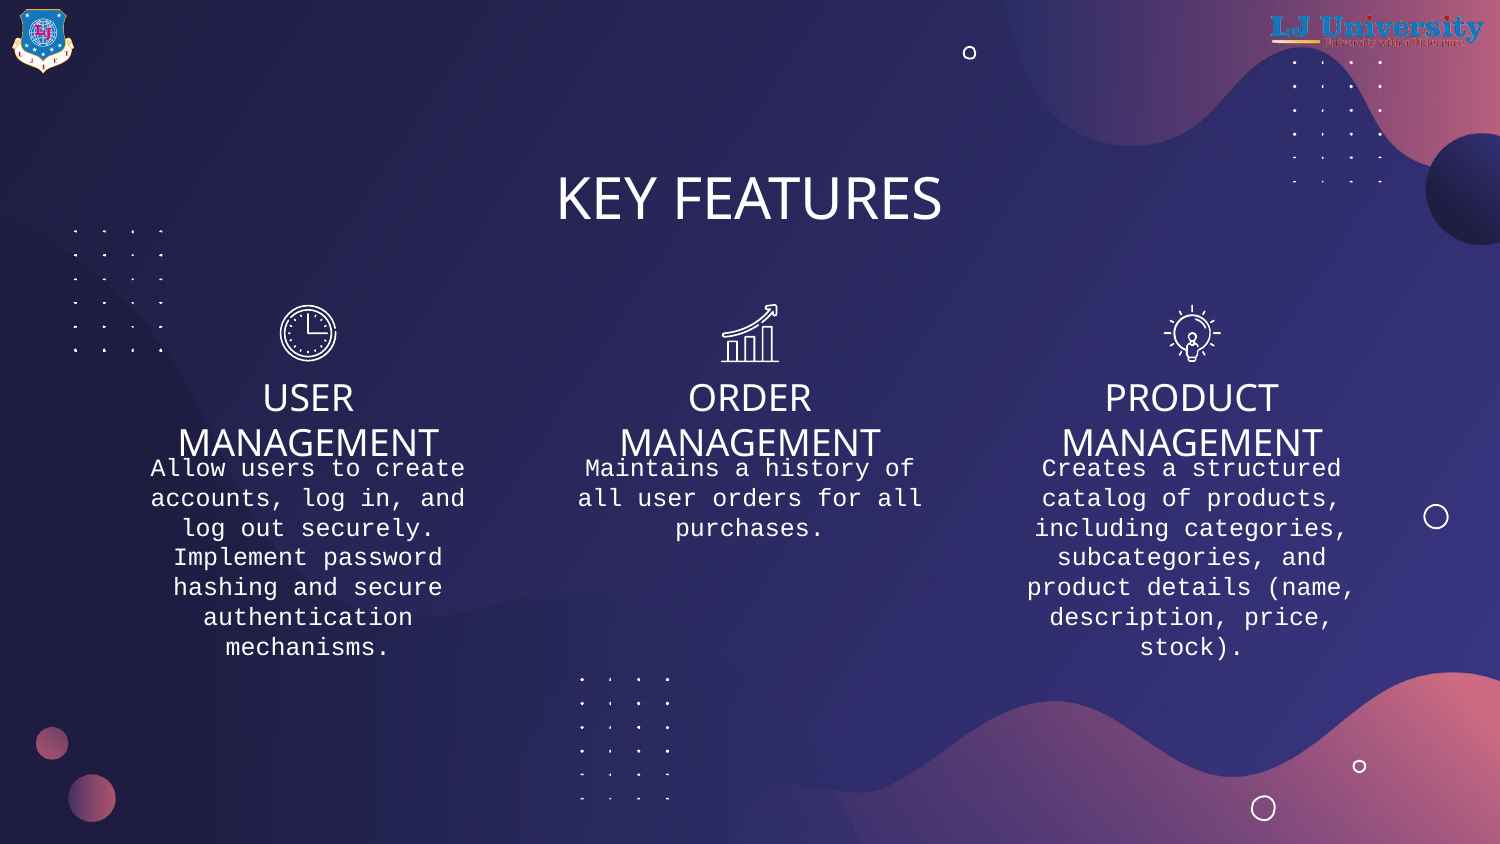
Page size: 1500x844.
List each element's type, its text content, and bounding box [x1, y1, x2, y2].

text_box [73, 230, 163, 353]
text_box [963, 46, 1450, 822]
subtitle Allow users to create accounts, log in, and log out securely. Implement password hashing and secure authentication mechanisms. [118, 436, 499, 568]
title KEY FEATURES [118, 146, 958, 241]
subtitle ORDER MANAGEMENT [559, 386, 940, 451]
picture [0, 0, 1500, 844]
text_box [720, 303, 780, 363]
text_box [279, 304, 337, 362]
subtitle USER MANAGEMENT [118, 386, 499, 436]
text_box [1292, 60, 1383, 183]
subtitle Maintains a history of all user orders for all purchases. [560, 436, 941, 568]
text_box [579, 677, 670, 800]
